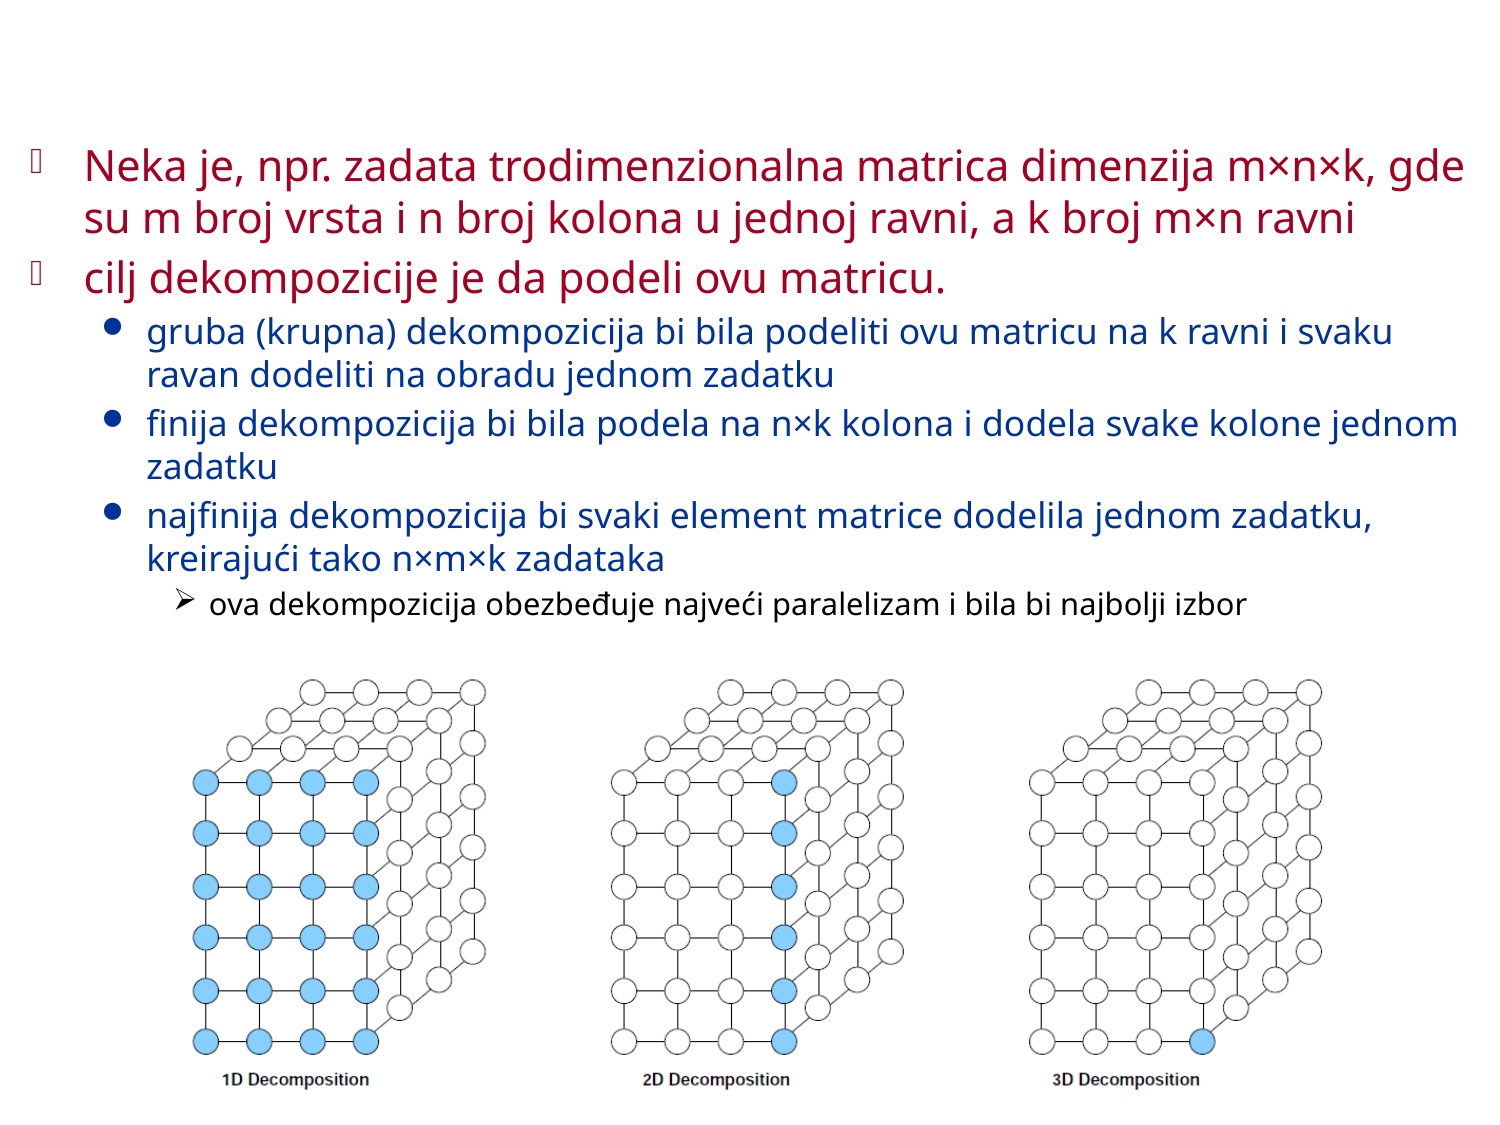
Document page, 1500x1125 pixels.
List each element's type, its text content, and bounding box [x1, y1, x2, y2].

picture [160, 670, 1340, 1095]
list Neka je, npr. zadata trodimenzionalna matrica dimenzija m×n×k, gde su m broj vrsta i n broj kolona u jednoj ravni, a k broj m×n ravni cilj dekompozicije je da podeli ovu matricu. gruba (krupna) dekompozicija bi bila podeliti ovu matricu na k ravni i svaku ravan dodeliti na obradu jednom zadatku finija dekompozicija bi bila podela na n×k kolona i dodela svake kolone jednom zadatku najfinija dekompozicija bi svaki element matrice dodelila jednom zadatku, kreirajući tako n×m×k zadataka ova dekompozicija obezbeđuje najveći paralelizam i bila bi najbolji izbor [0, 115, 1500, 670]
